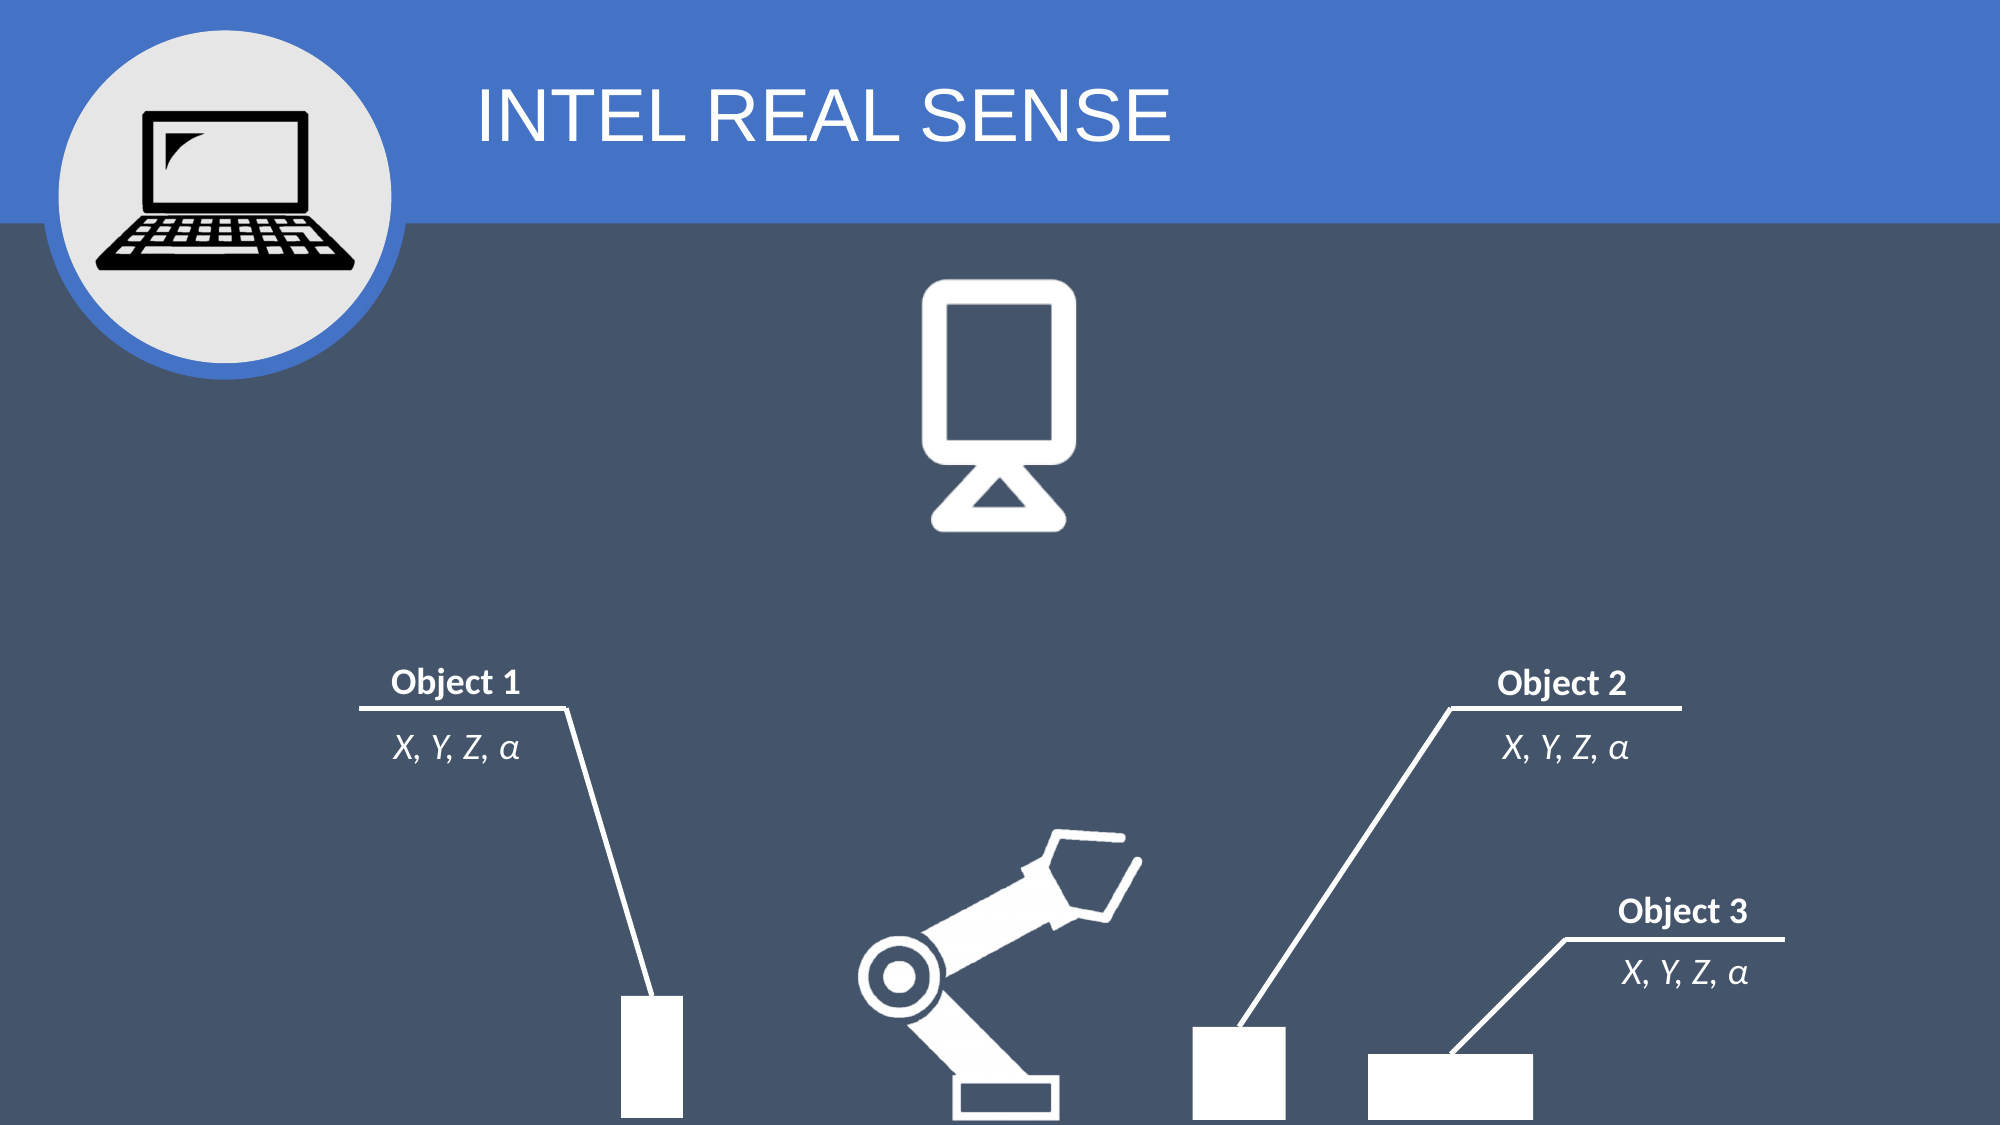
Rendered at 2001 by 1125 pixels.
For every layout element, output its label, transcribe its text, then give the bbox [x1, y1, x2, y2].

picture [843, 249, 1157, 563]
text_box Object 1 [376, 649, 536, 708]
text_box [0, 0, 2000, 380]
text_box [1450, 939, 1566, 1055]
picture [76, 98, 374, 294]
picture [714, 824, 1286, 1125]
text_box X, Y, Z, α [1488, 714, 1645, 775]
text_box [565, 708, 652, 996]
text_box [620, 995, 684, 1119]
text_box X, Y, Z, α [1607, 942, 1764, 1000]
text_box X, Y, Z, α [378, 714, 535, 775]
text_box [1239, 708, 1451, 1027]
text_box Object 2 [1482, 650, 1643, 708]
text_box [1367, 1053, 1534, 1121]
text_box Object 3 [1603, 878, 1763, 937]
